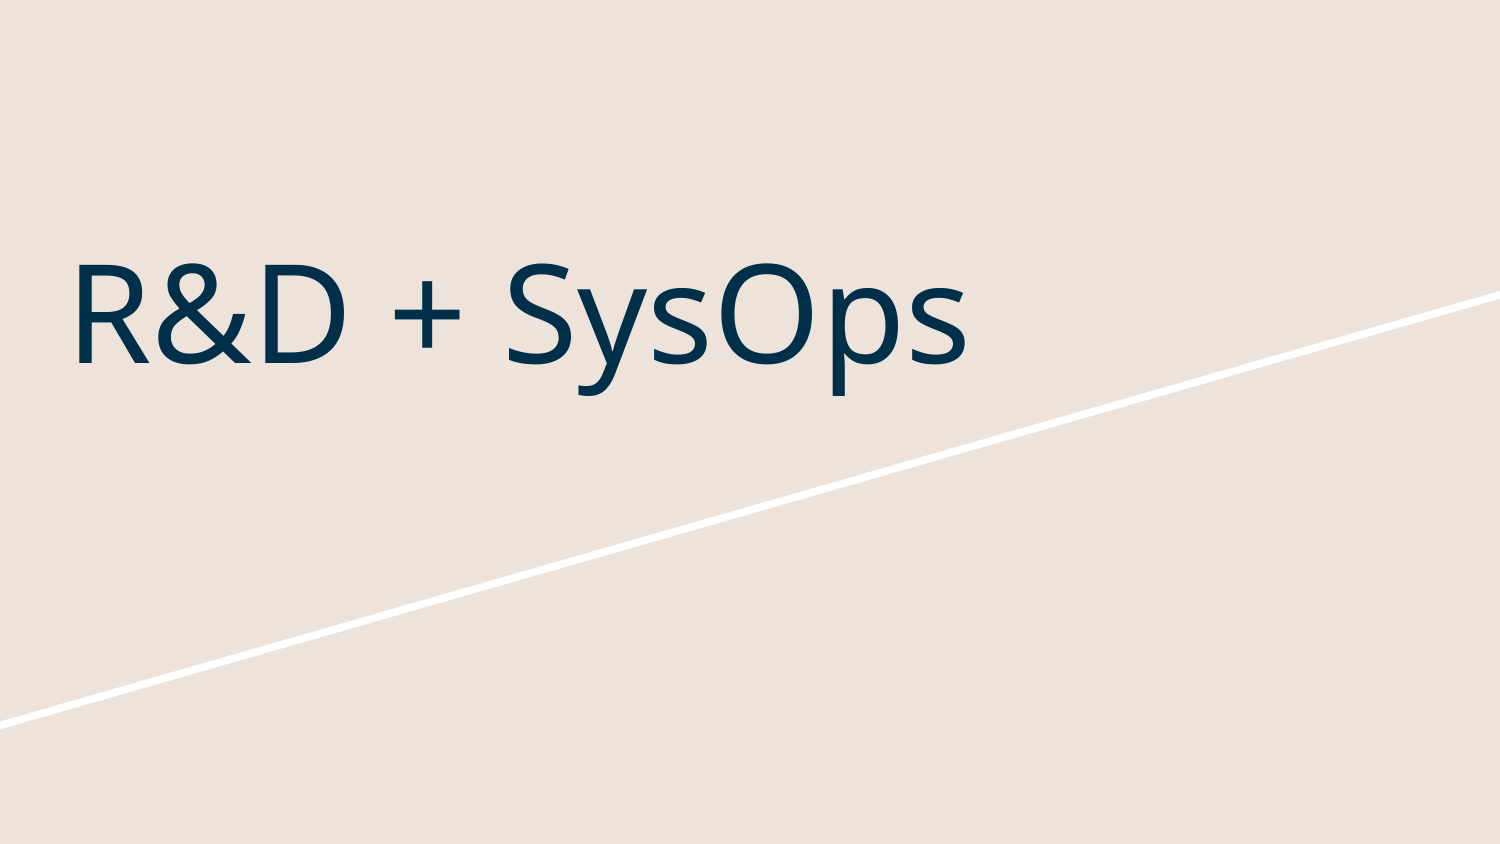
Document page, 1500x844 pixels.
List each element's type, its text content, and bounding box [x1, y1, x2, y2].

title R&D + SysOps [51, 211, 1449, 422]
